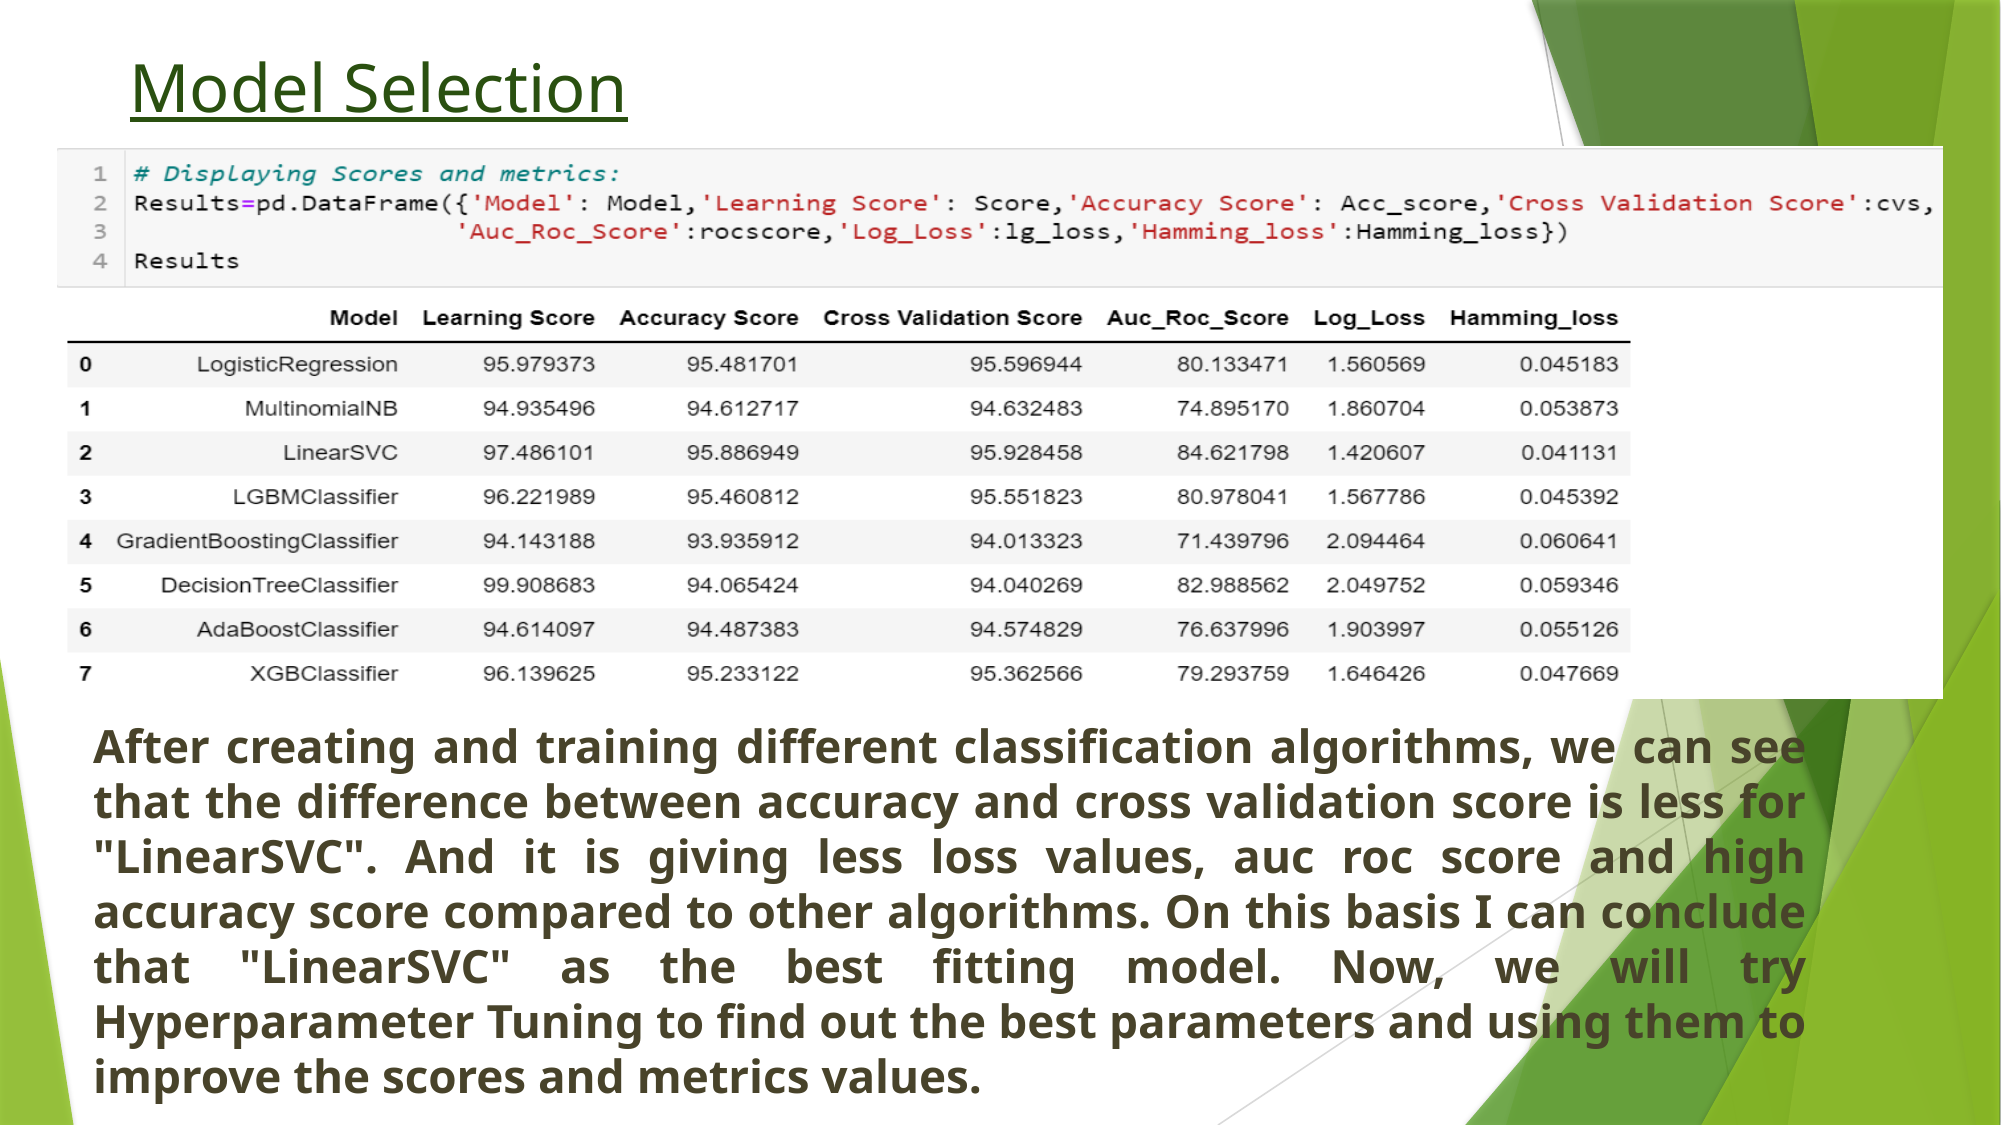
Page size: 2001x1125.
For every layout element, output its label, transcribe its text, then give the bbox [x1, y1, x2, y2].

text_box Model Selection [114, 38, 760, 133]
picture [56, 146, 1943, 699]
text_box After creating and training different classification algorithms, we can see that the difference between accuracy and cross validation score is less for "LinearSVC". And it is giving less loss values, auc roc score and high accuracy score compared to other algorithms. On this basis I can conclude that "LinearSVC" as the best fitting model. Now, we will try Hyperparameter Tuning to find out the best parameters and using them to improve the scores and metrics values. [78, 710, 1822, 1111]
